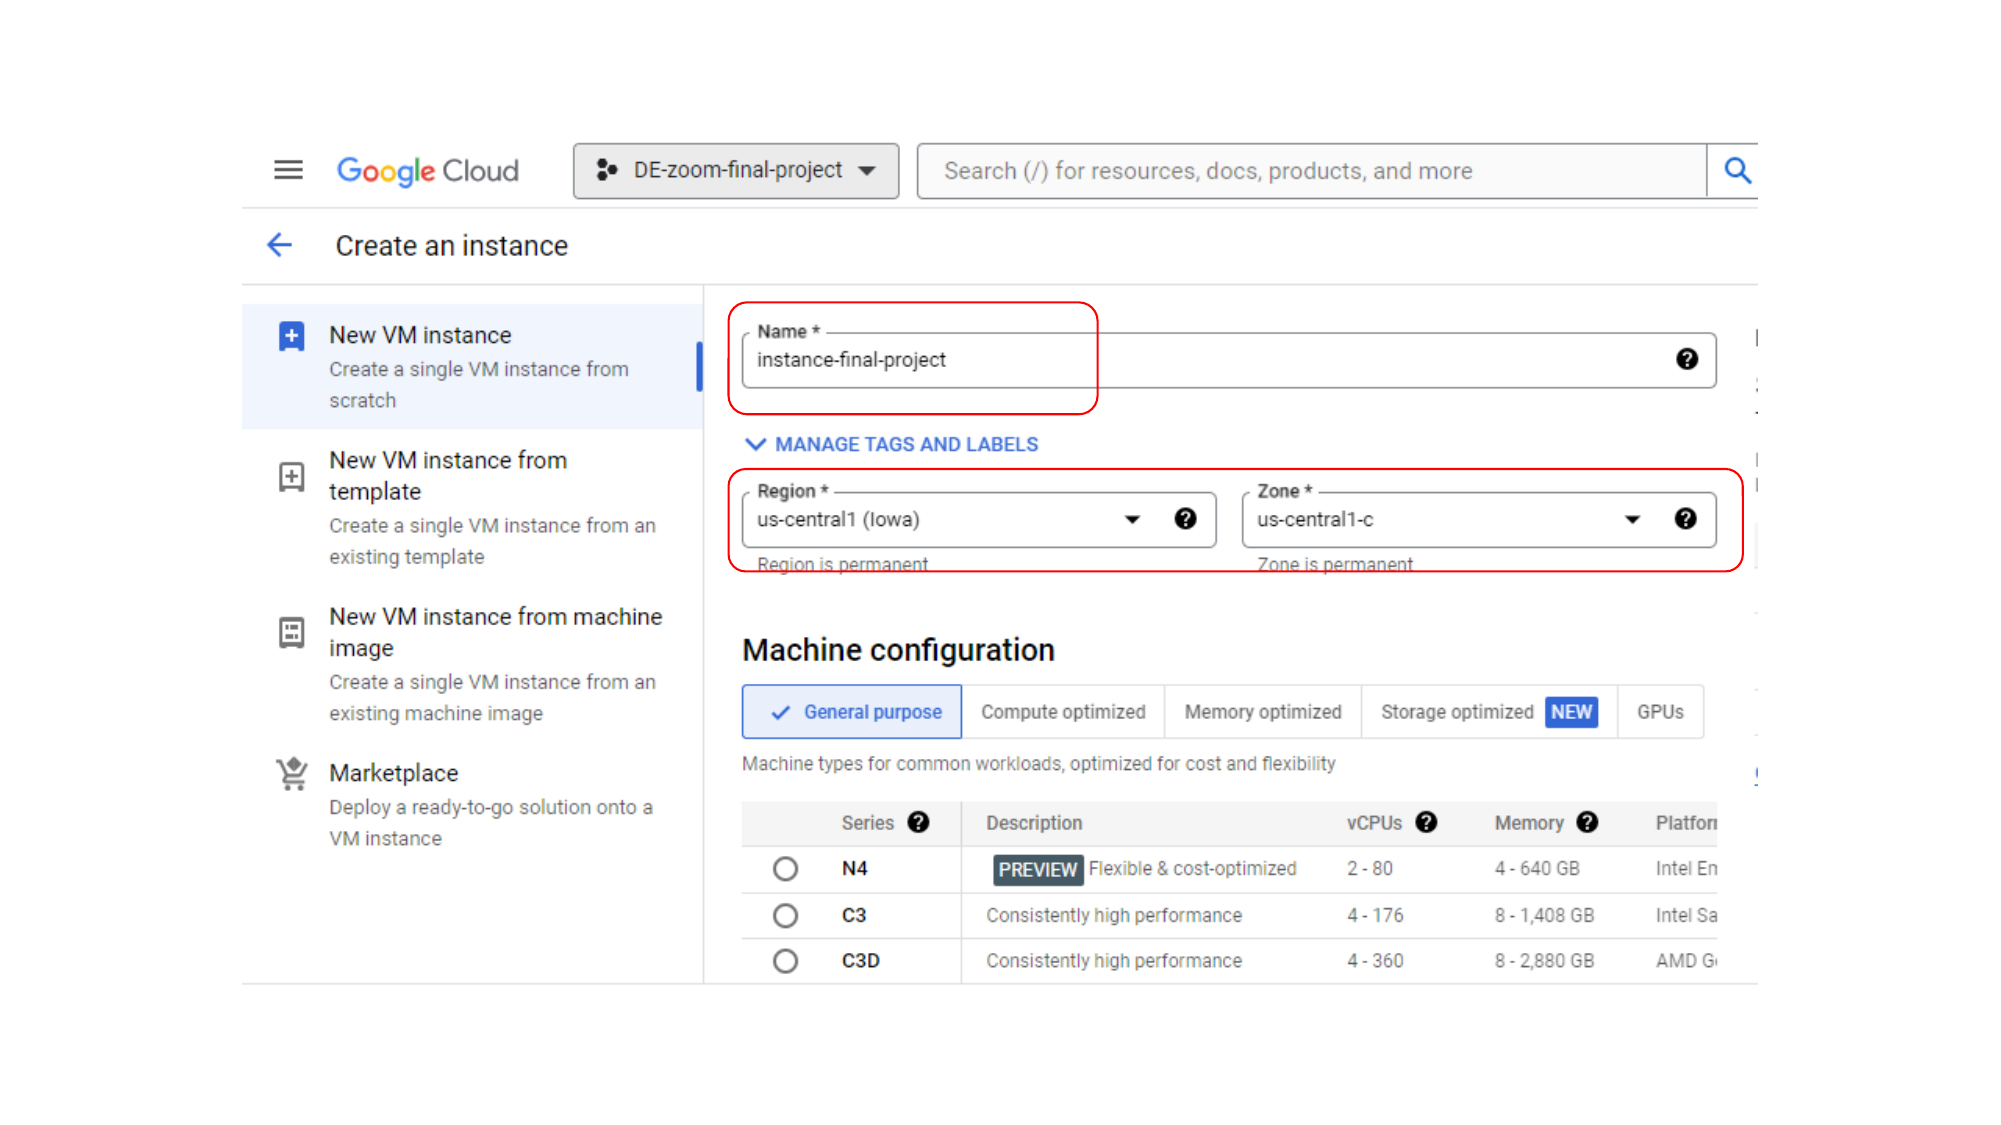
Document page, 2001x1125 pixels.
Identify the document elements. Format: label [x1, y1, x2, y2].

text_box [241, 137, 1758, 988]
